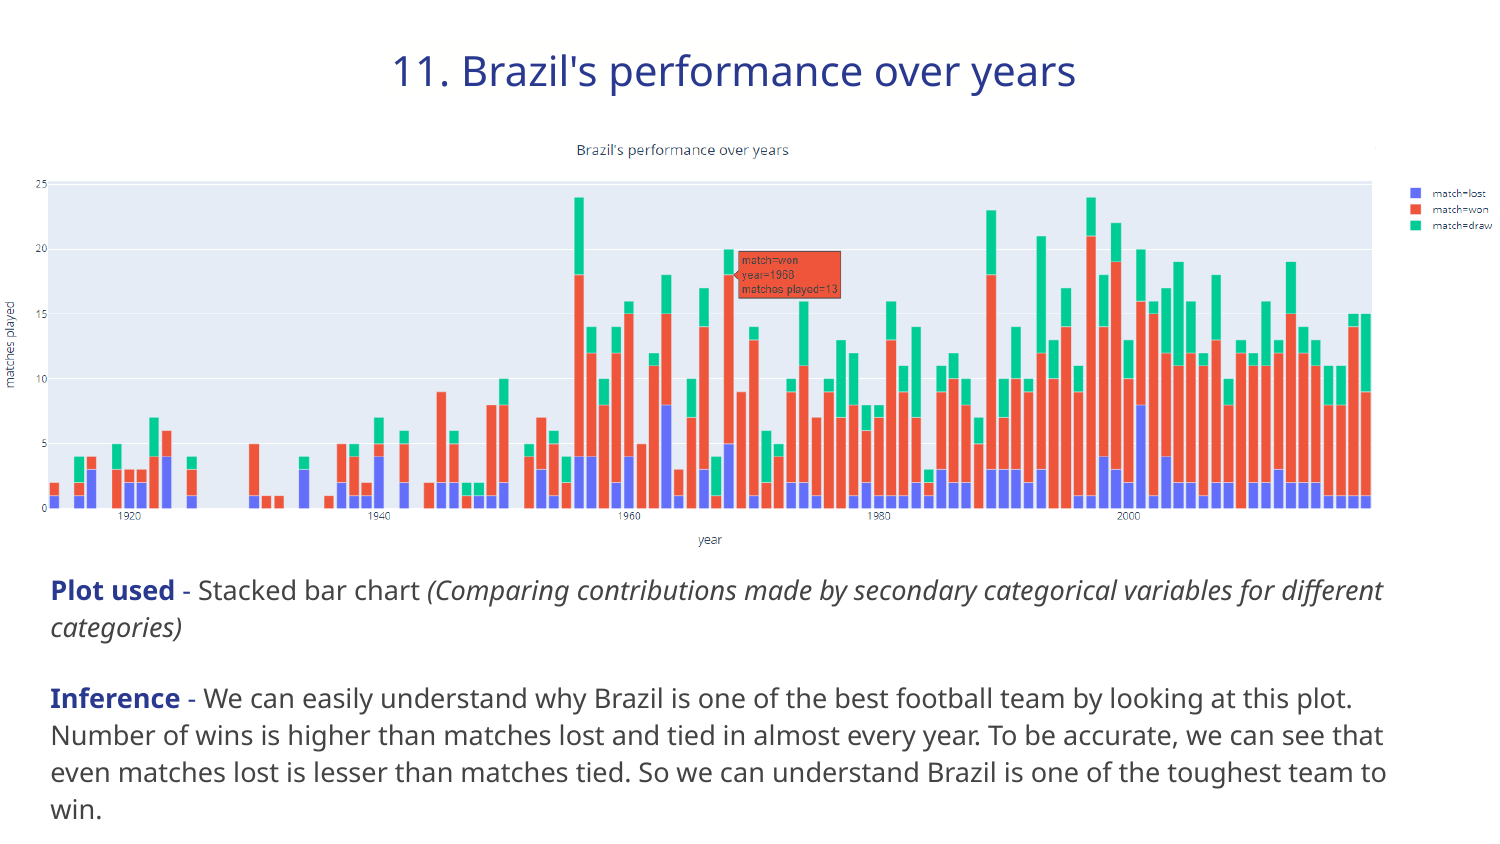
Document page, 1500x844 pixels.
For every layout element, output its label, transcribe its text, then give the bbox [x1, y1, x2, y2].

picture [0, 135, 1500, 554]
title 11. Brazil's performance over years [35, 12, 1433, 113]
list Plot used - Stacked bar chart (Comparing contributions made by secondary categorical variables for different categories) Inference - We can easily understand why Brazil is one of the best football team by looking at this plot. Number of wins is higher than matches lost and tied in almost every year. To be accurate, we can see that even matches lost is lesser than matches tied. So we can understand Brazil is one of the toughest team to win. [35, 562, 1441, 827]
